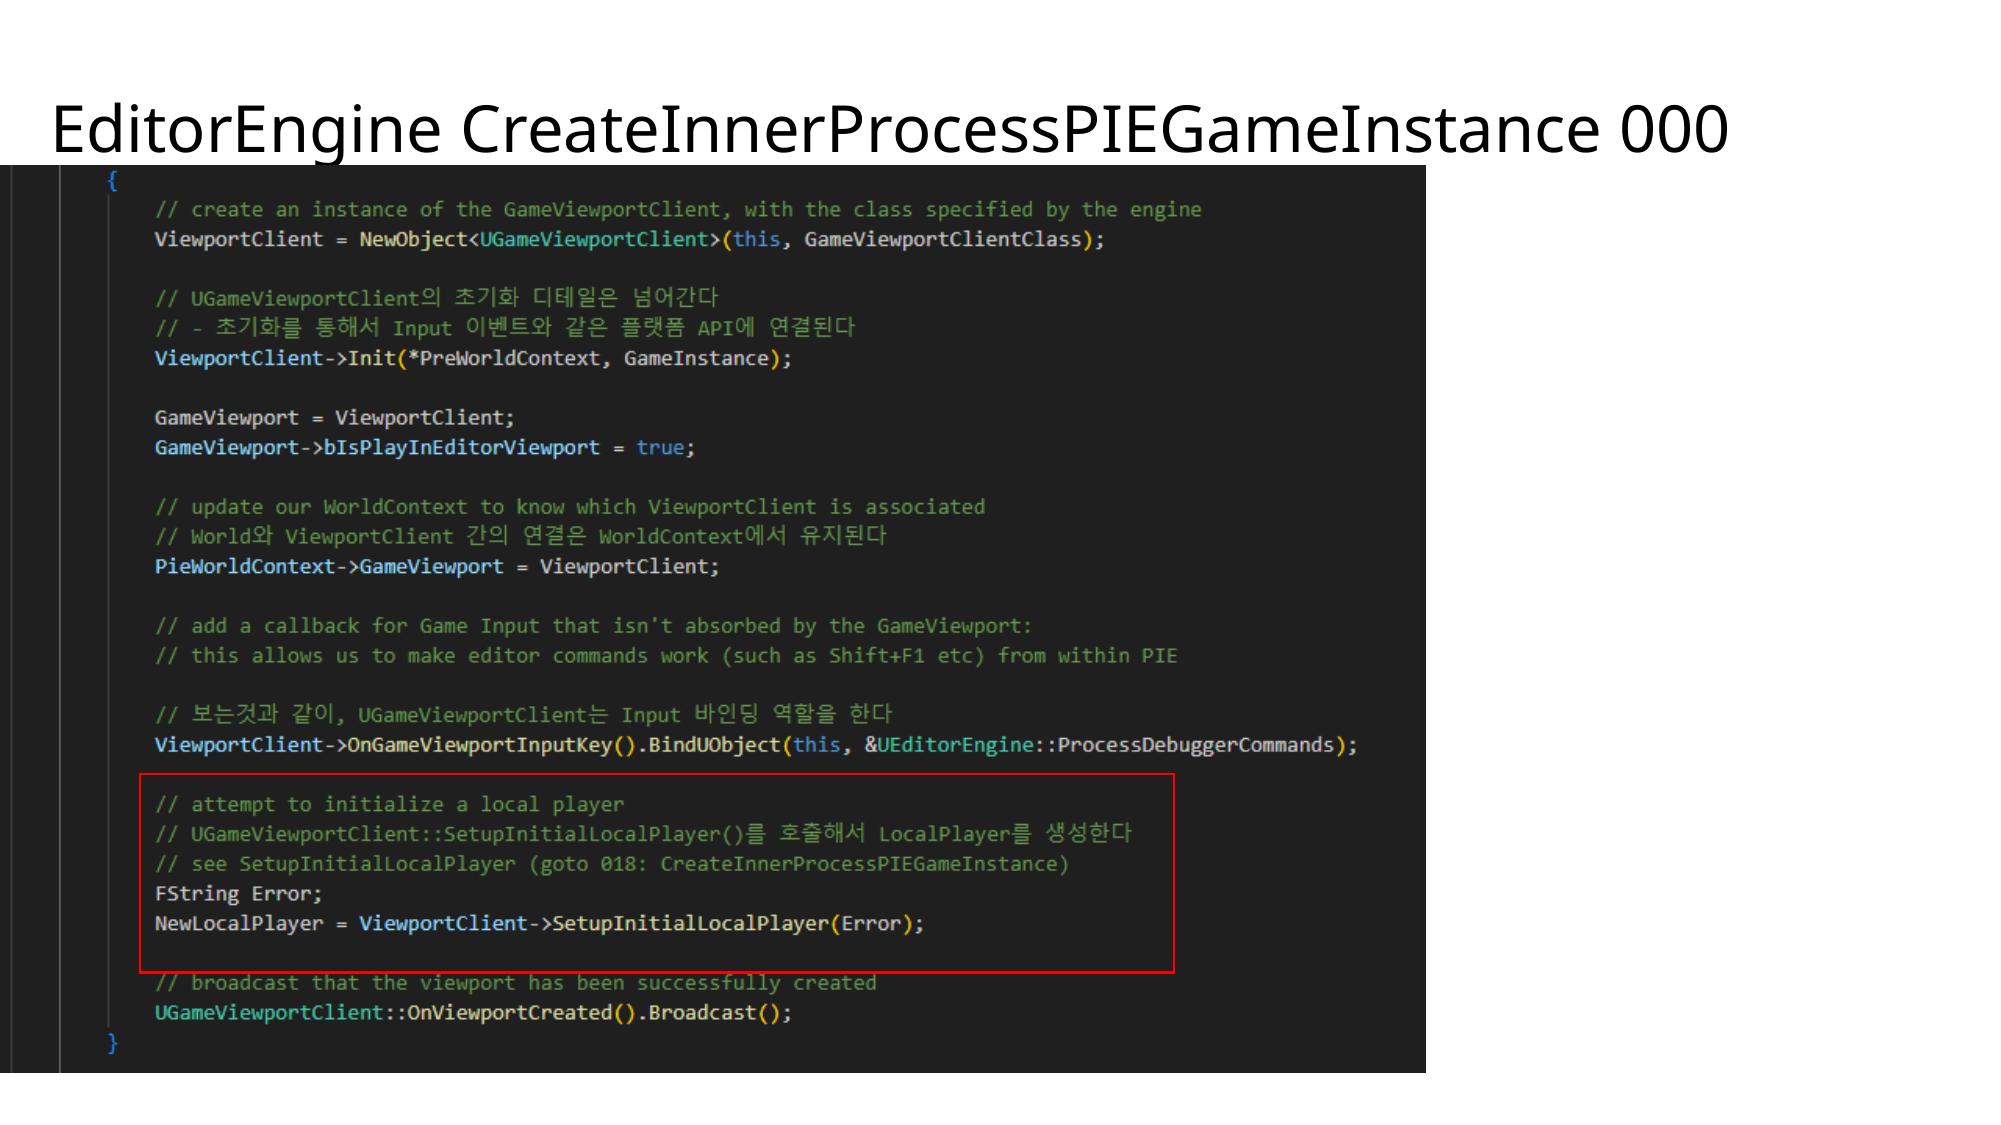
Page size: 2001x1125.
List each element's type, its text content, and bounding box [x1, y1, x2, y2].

picture [0, 165, 1426, 1073]
text_box EditorEngine CreateInnerProcessPIEGameInstance 000 [34, 67, 1760, 195]
